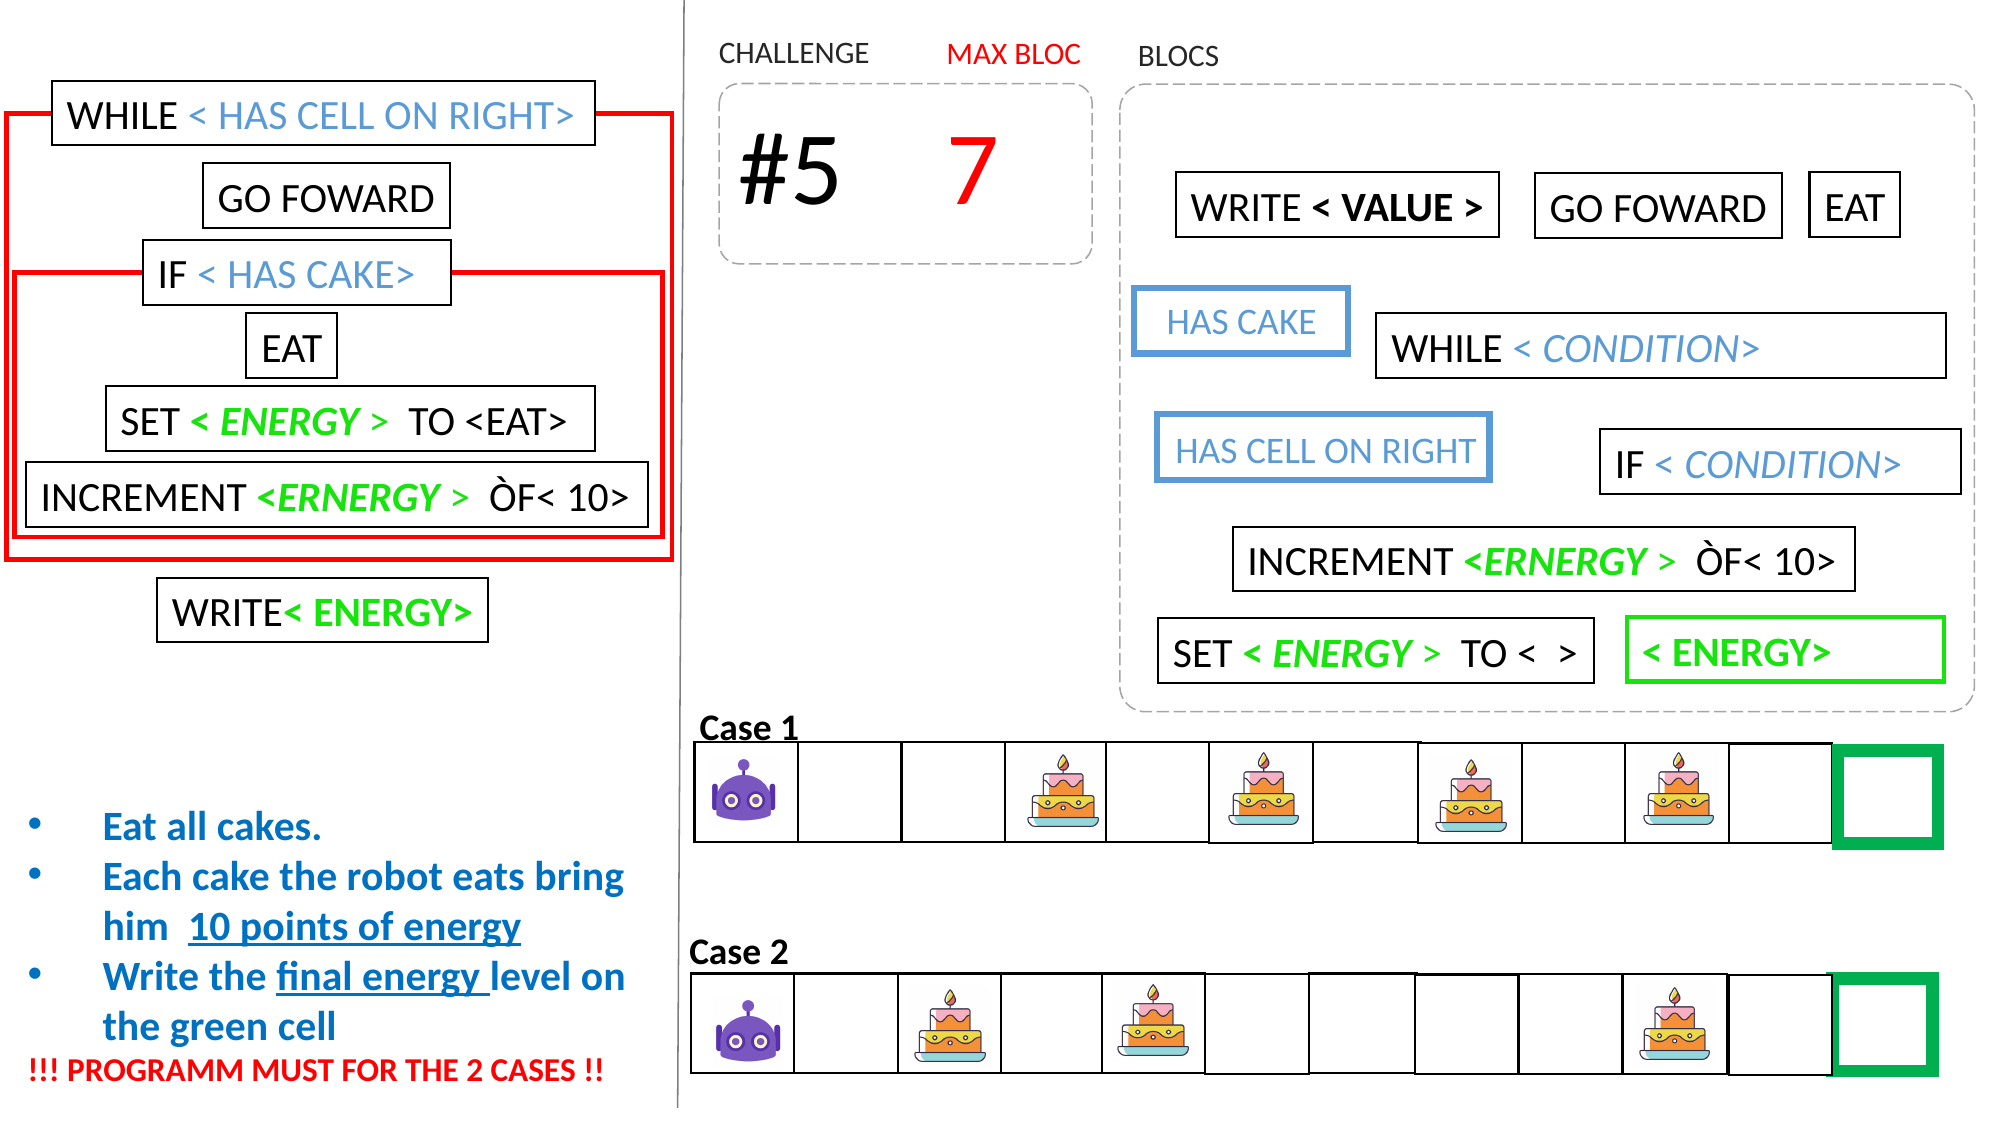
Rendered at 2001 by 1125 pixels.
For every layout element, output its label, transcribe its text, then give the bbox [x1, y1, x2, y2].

text_box [1312, 742, 1422, 842]
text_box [677, 0, 685, 1108]
text_box GO FOWARD [202, 162, 451, 229]
picture [1223, 748, 1304, 830]
text_box [719, 83, 1093, 264]
text_box [1001, 973, 1101, 1074]
text_box [1833, 977, 1934, 1072]
picture [909, 985, 991, 1067]
text_box [1414, 974, 1519, 1075]
text_box CHALLENGE [703, 25, 887, 78]
text_box [1209, 742, 1313, 843]
text_box IF < CONDITION> [1599, 428, 1962, 495]
text_box EAT [245, 312, 338, 379]
text_box MAX BLOC [931, 25, 1098, 79]
text_box SET < ENERGY > TO < > [1157, 617, 1595, 684]
text_box EAT [1808, 171, 1901, 238]
text_box WRITE < VALUE > [1175, 171, 1500, 238]
text_box Case 1 [685, 695, 841, 755]
text_box Eat all cakes. Each cake the robot eats bring him 10 points of energy Write the final energy level on the green cell !!! PROGRAMM MUST FOR THE 2 CASES !! [12, 791, 677, 1097]
text_box [1623, 974, 1727, 1075]
text_box [1728, 743, 1833, 844]
text_box [1625, 743, 1728, 843]
text_box BLOCS [1122, 27, 1235, 81]
text_box IF < HAS CAKE> [142, 239, 452, 306]
text_box [1522, 742, 1626, 843]
text_box WHILE < HAS CELL ON RIGHT> [51, 80, 596, 146]
picture [1112, 980, 1194, 1061]
picture [1022, 750, 1104, 832]
text_box [794, 973, 897, 1074]
text_box [1156, 413, 1491, 481]
text_box WRITE< ENERGY> [156, 577, 489, 643]
text_box [14, 272, 664, 538]
text_box #5 [723, 92, 860, 233]
text_box GO FOWARD [1534, 172, 1783, 239]
text_box 7 [931, 92, 1069, 233]
text_box [1837, 750, 1939, 844]
text_box INCREMENT <ERNERGY > ÒF< 10> [1232, 526, 1856, 592]
text_box [897, 973, 1001, 1074]
text_box HAS CAKE [1151, 289, 1332, 350]
text_box [5, 113, 673, 560]
picture [1430, 755, 1512, 837]
text_box < ENERGY> [1626, 616, 1945, 683]
picture [1638, 748, 1719, 830]
text_box WHILE < CONDITION> [1375, 312, 1947, 379]
text_box [1133, 287, 1349, 354]
picture [1634, 983, 1715, 1065]
text_box [1728, 974, 1833, 1075]
text_box [1308, 973, 1418, 1074]
text_box [901, 742, 1005, 842]
text_box SET < ENERGY > TO <EAT> [105, 385, 596, 452]
text_box [1418, 743, 1522, 843]
picture [713, 997, 783, 1067]
text_box [1005, 742, 1105, 842]
text_box [1205, 973, 1309, 1075]
text_box [1119, 84, 1975, 712]
text_box [1830, 972, 1935, 1074]
text_box [694, 742, 798, 842]
text_box [1518, 974, 1623, 1074]
text_box HAS CELL ON RIGHT [1160, 418, 1492, 479]
text_box [1105, 742, 1209, 842]
text_box [1101, 973, 1205, 1074]
text_box [690, 973, 794, 1074]
picture [709, 756, 778, 826]
text_box [798, 742, 901, 842]
text_box Case 2 [685, 919, 830, 980]
